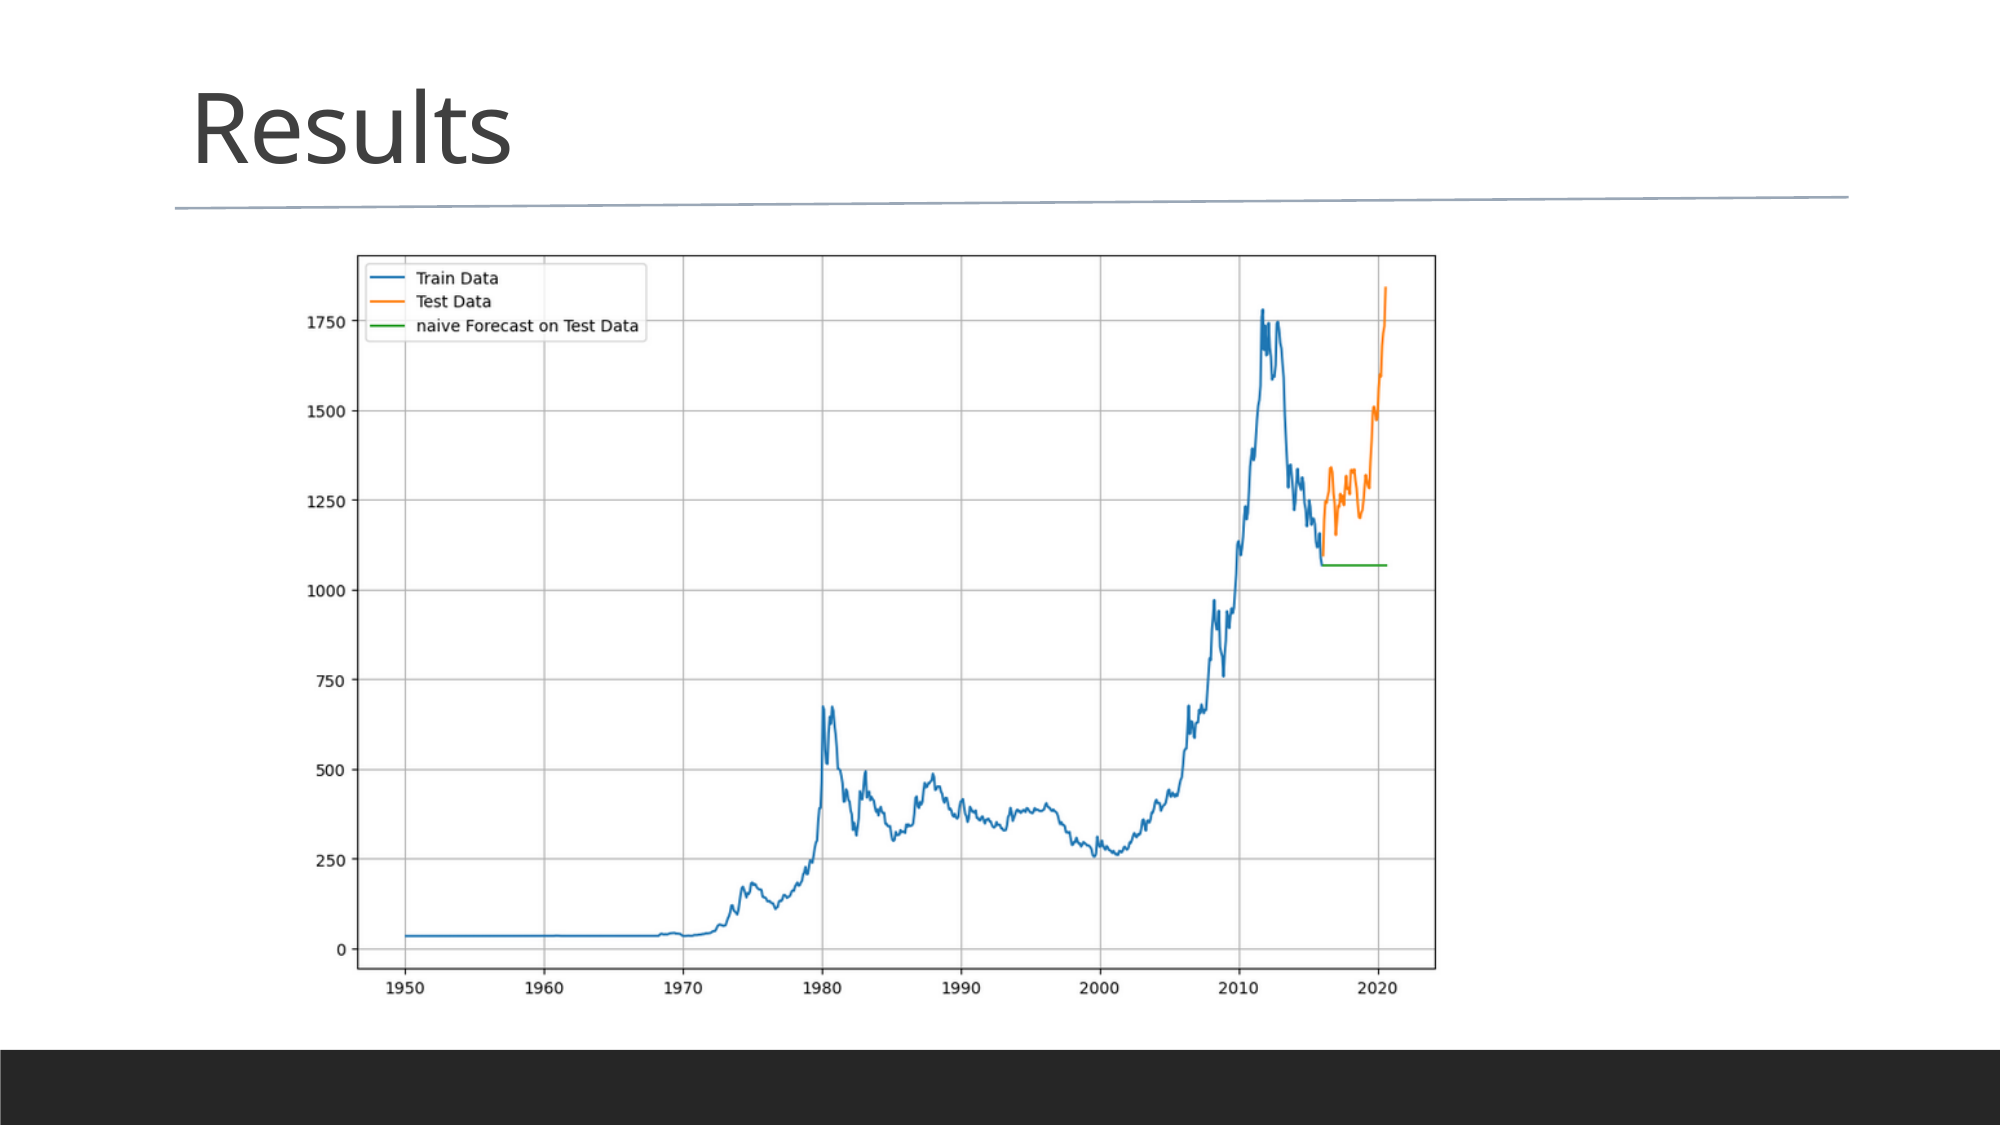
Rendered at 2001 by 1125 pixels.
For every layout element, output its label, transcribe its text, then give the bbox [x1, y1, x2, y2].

text_box Results [174, 71, 1825, 194]
picture [295, 241, 1466, 1031]
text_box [174, 196, 1850, 209]
